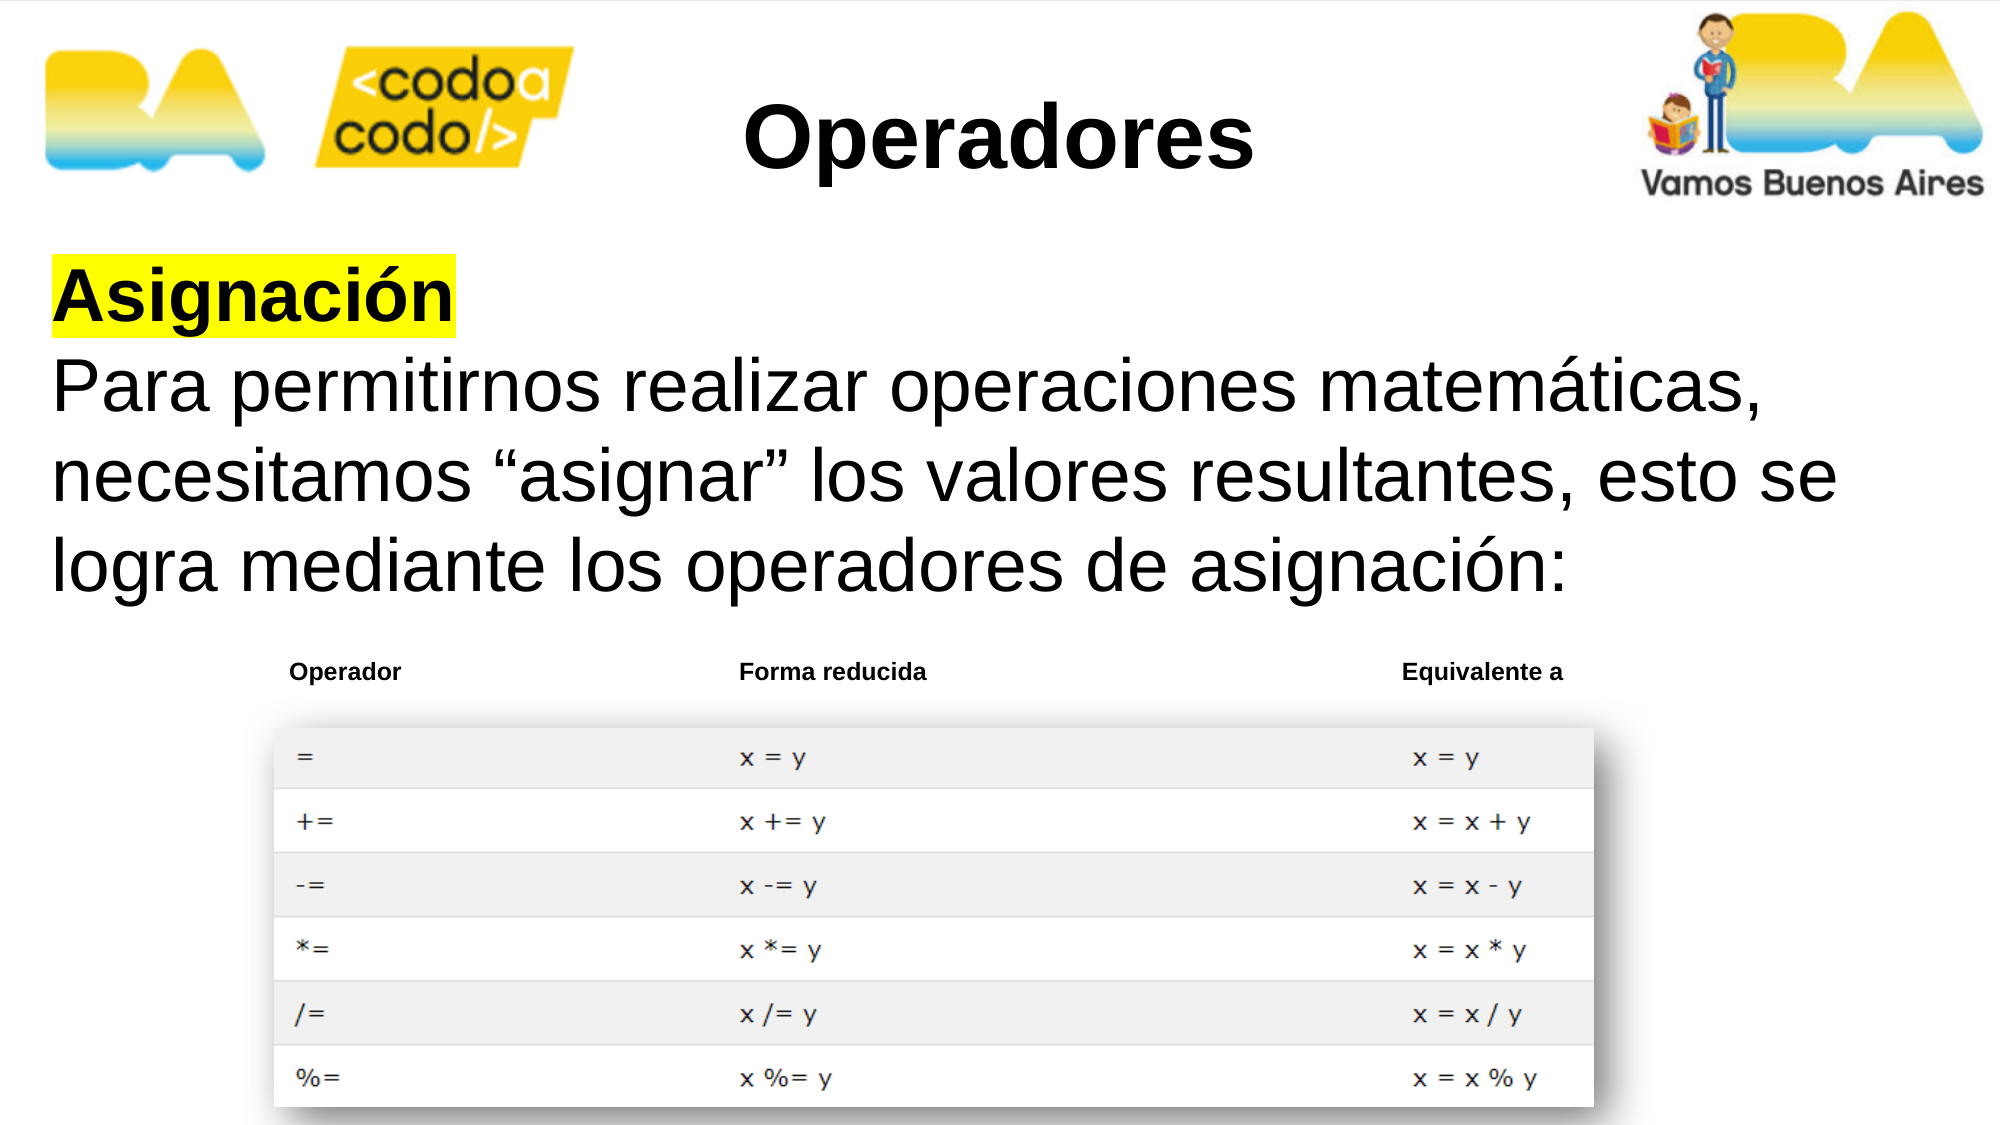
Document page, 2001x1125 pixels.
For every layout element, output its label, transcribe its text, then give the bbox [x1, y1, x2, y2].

text_box Asignación Para permitirnos realizar operaciones matemáticas, necesitamos “asignar” los valores resultantes, esto se logra mediante los operadores de asignación: [36, 239, 1968, 984]
text_box Operadores [0, 69, 2000, 194]
text_box Operador Forma reducida Equivalente a [274, 647, 1637, 728]
picture [0, 0, 2001, 1125]
